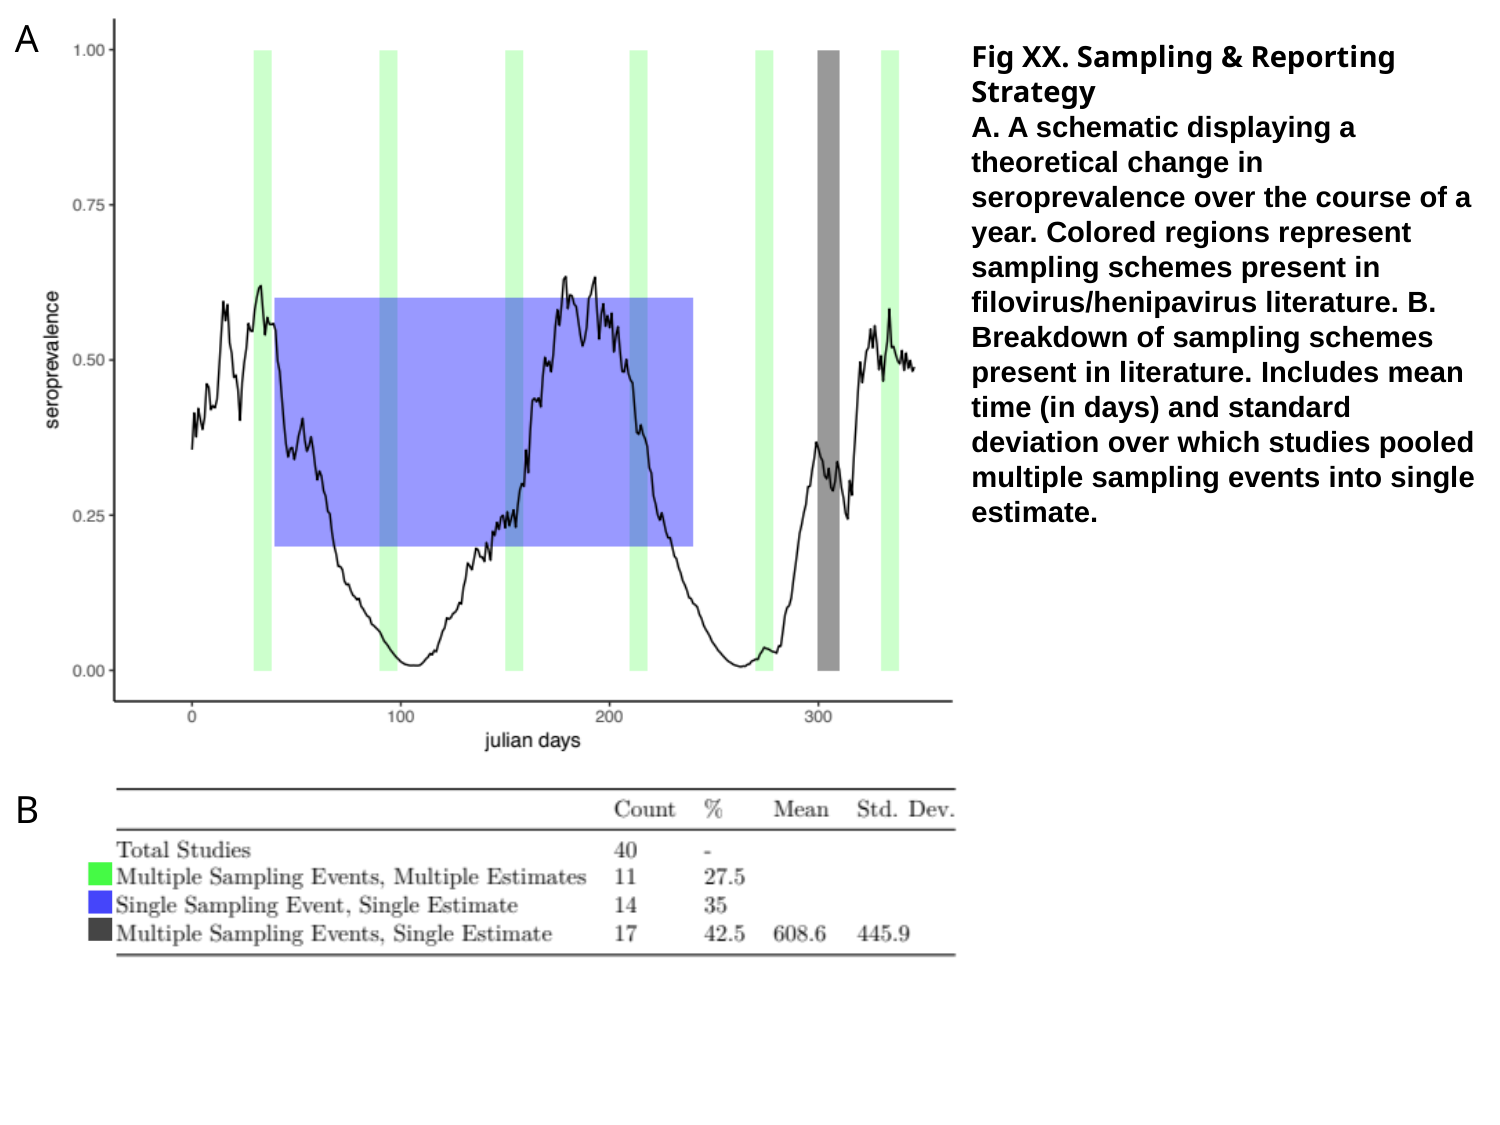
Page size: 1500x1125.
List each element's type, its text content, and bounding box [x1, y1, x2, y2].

picture [36, 9, 1018, 981]
text_box A [0, 7, 37, 68]
text_box Fig XX. Sampling & Reporting Strategy A. A schematic displaying a theoretical change in seroprevalence over the course of a year. Colored regions represent sampling schemes present in filovirus/henipavirus literature. B. Breakdown of sampling schemes present in literature. Includes mean time (in days) and standard deviation over which studies pooled multiple sampling events into single estimate. [962, 31, 1500, 536]
text_box B [0, 778, 63, 839]
